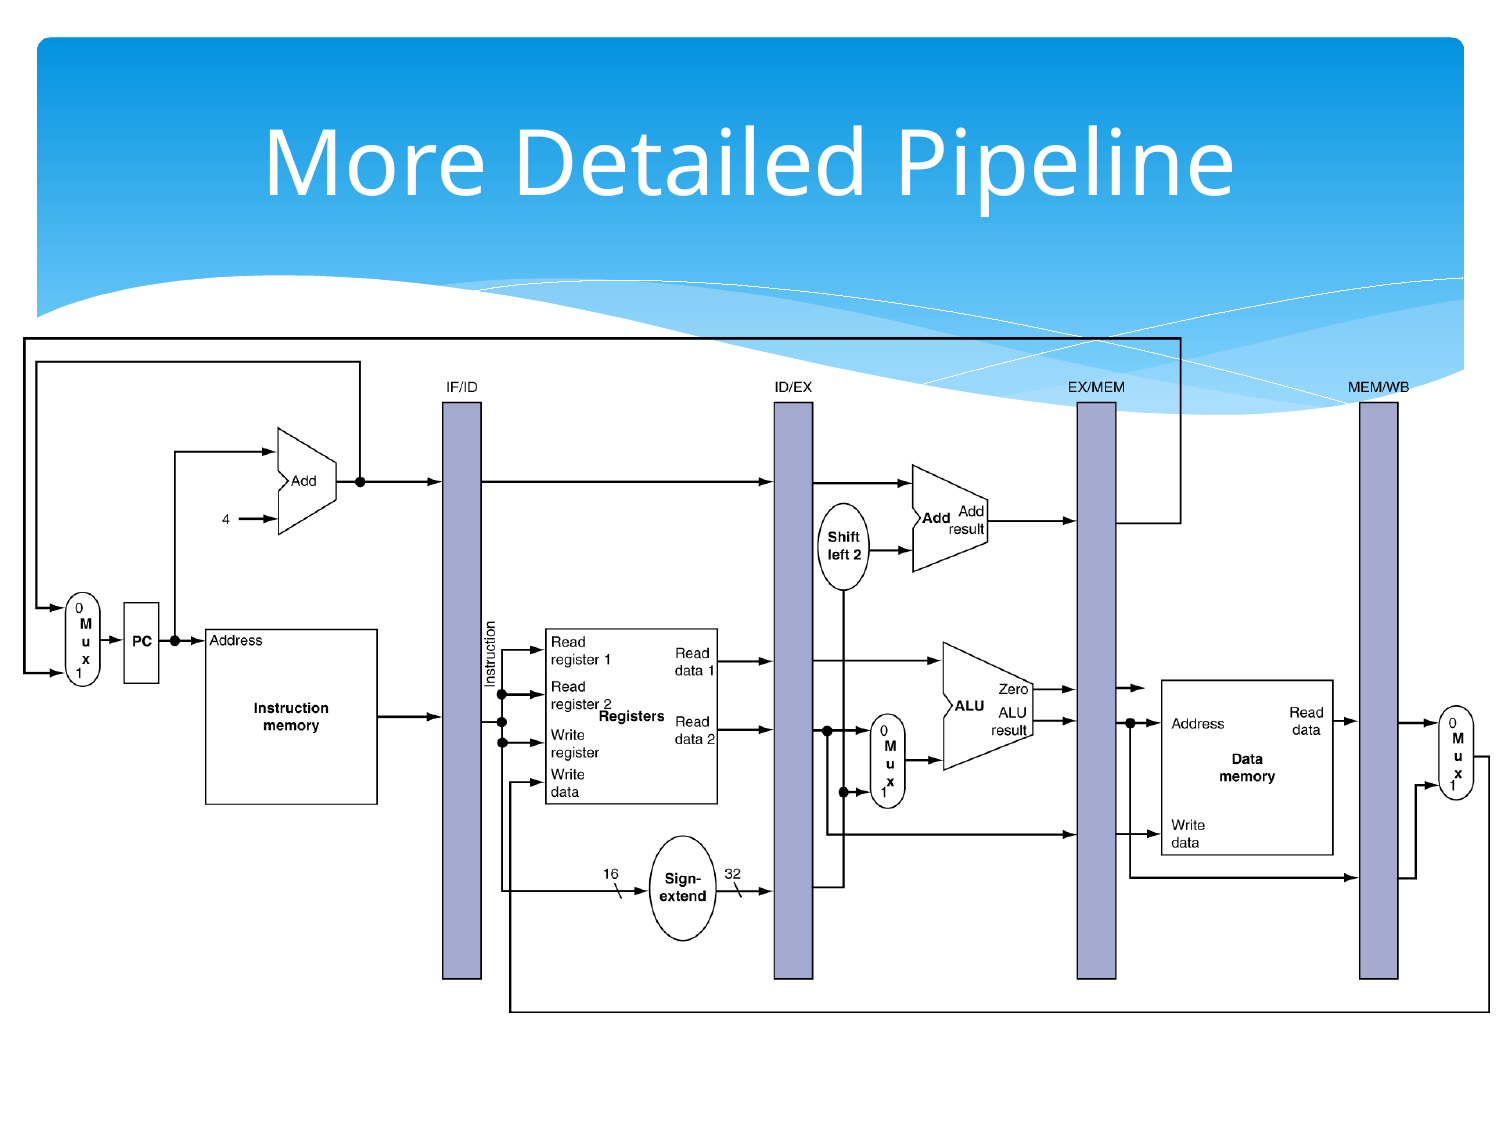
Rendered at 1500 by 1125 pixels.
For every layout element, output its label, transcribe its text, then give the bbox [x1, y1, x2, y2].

title More Detailed Pipeline [75, 55, 1425, 261]
picture [23, 337, 1490, 1013]
